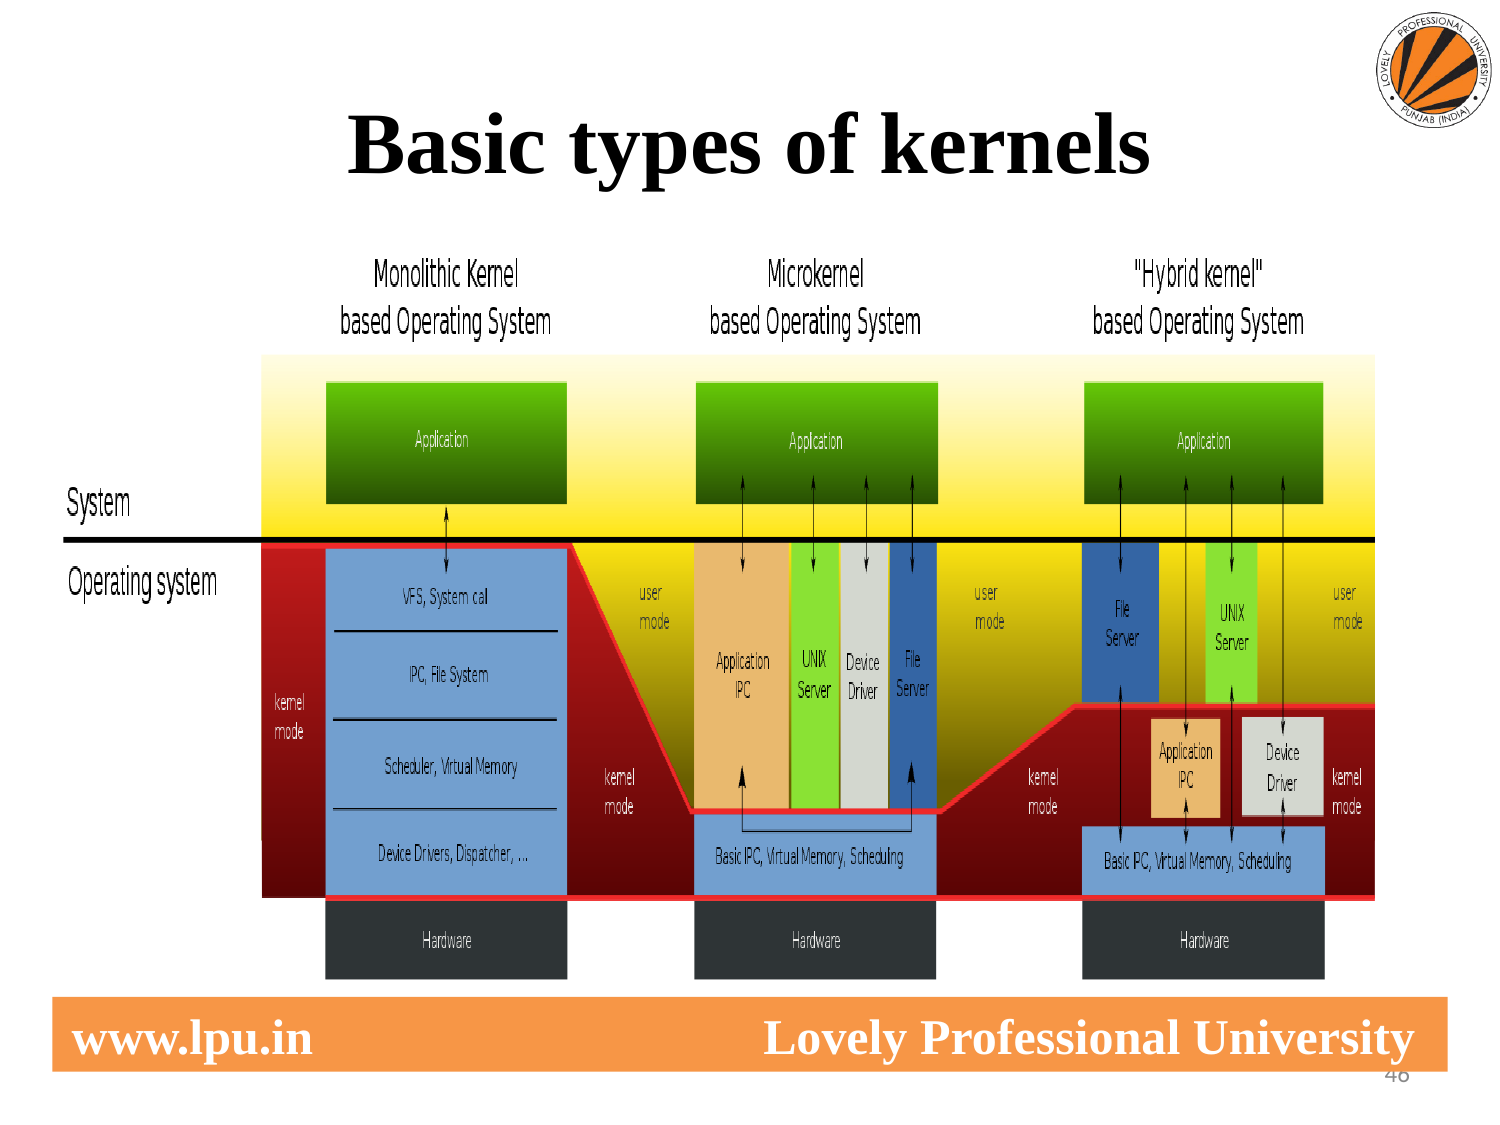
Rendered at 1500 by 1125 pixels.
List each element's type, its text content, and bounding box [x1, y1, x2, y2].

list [58, 245, 1381, 997]
text_box www.lpu.in Lovely Professional University [52, 996, 1448, 1072]
title Basic types of kernels [75, 45, 1425, 233]
picture [1375, 11, 1492, 128]
text_box 46 [1074, 1072, 1425, 1103]
